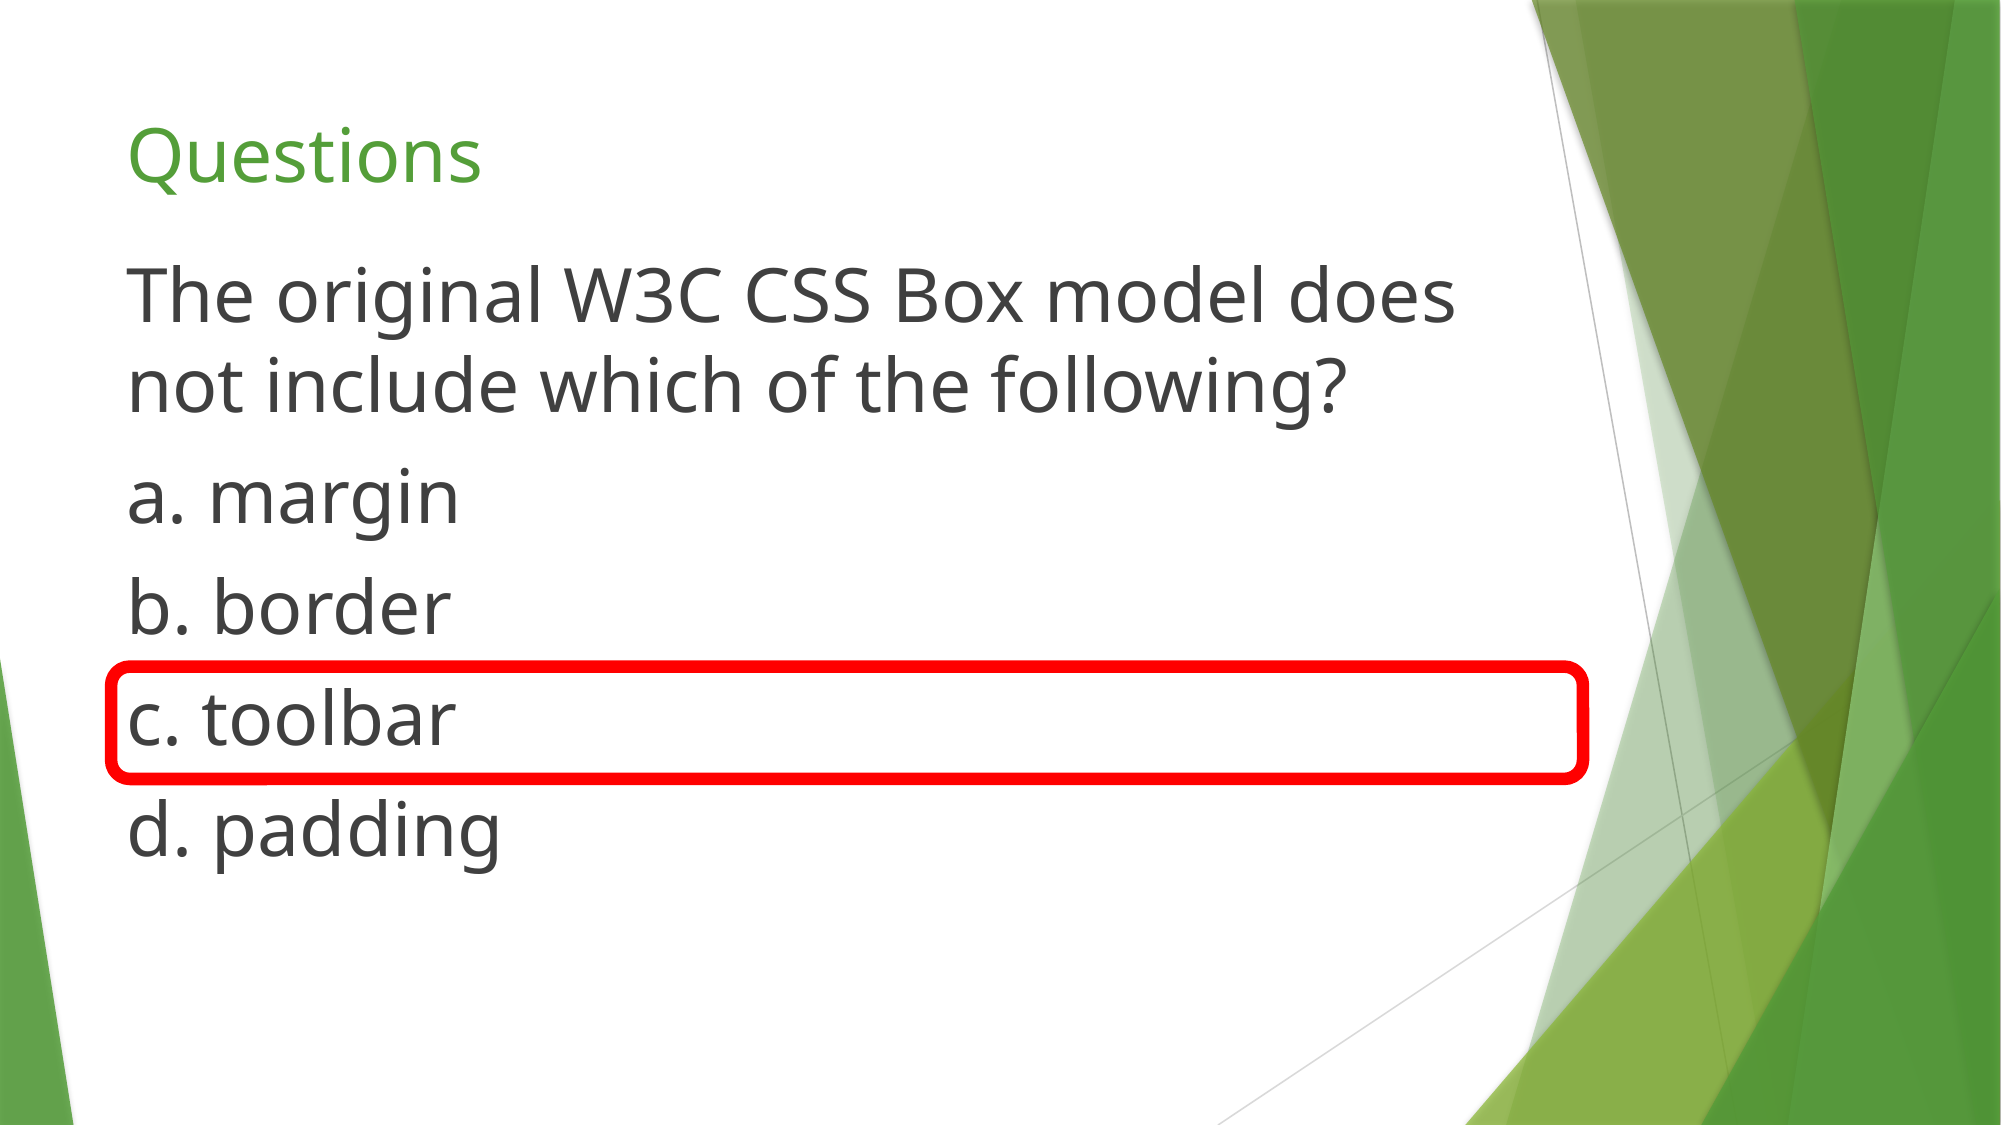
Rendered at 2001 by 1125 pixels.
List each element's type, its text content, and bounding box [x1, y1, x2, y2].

title Questions [111, 99, 1522, 201]
text_box [109, 664, 1585, 781]
list The original W3C CSS Box model does not include which of the following? a. margin b. border c. toolbar d. padding [111, 201, 1583, 675]
list The original W3C CSS Box model does not include which of the following? a. margin b. border c. toolbar d. padding [111, 770, 1583, 918]
